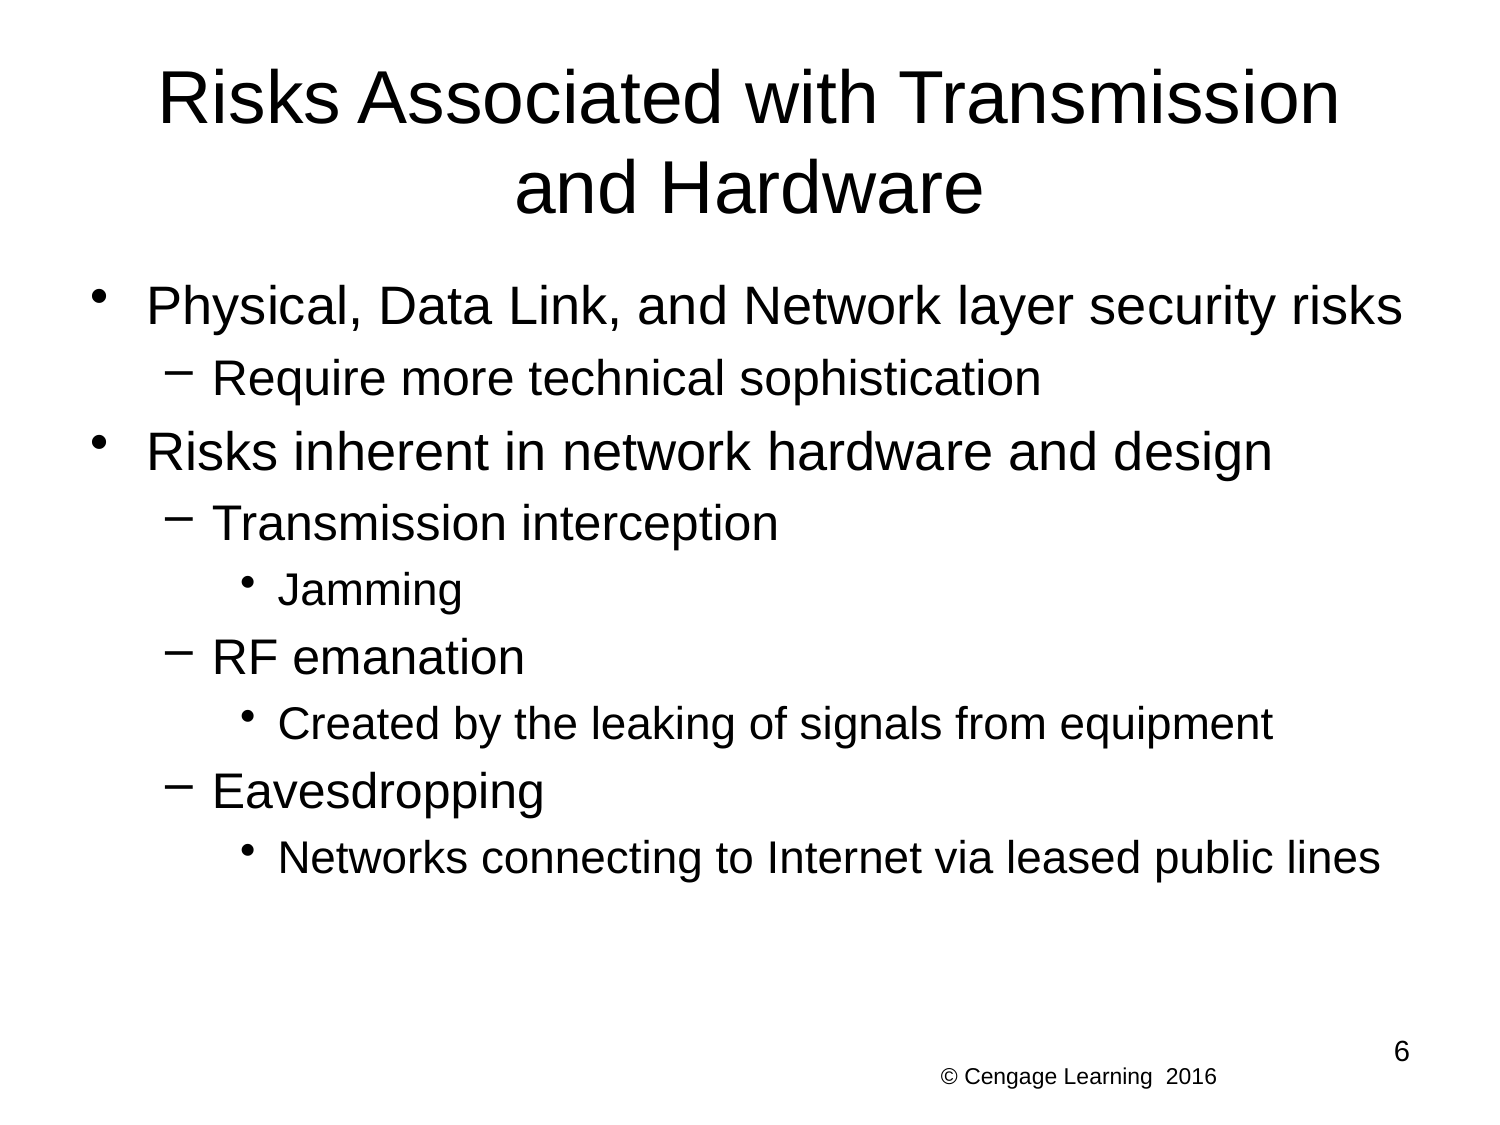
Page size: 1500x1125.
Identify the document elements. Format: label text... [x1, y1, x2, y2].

title Risks Associated with Transmission and Hardware [75, 45, 1425, 233]
slide_number 6 [1312, 1024, 1426, 1103]
list Physical, Data Link, and Network layer security risks Require more technical sophistication Risks inherent in network hardware and design Transmission interception Jamming RF emanation Created by the leaking of signals from equipment Eavesdropping Networks connecting to Internet via leased public lines [75, 262, 1425, 1005]
